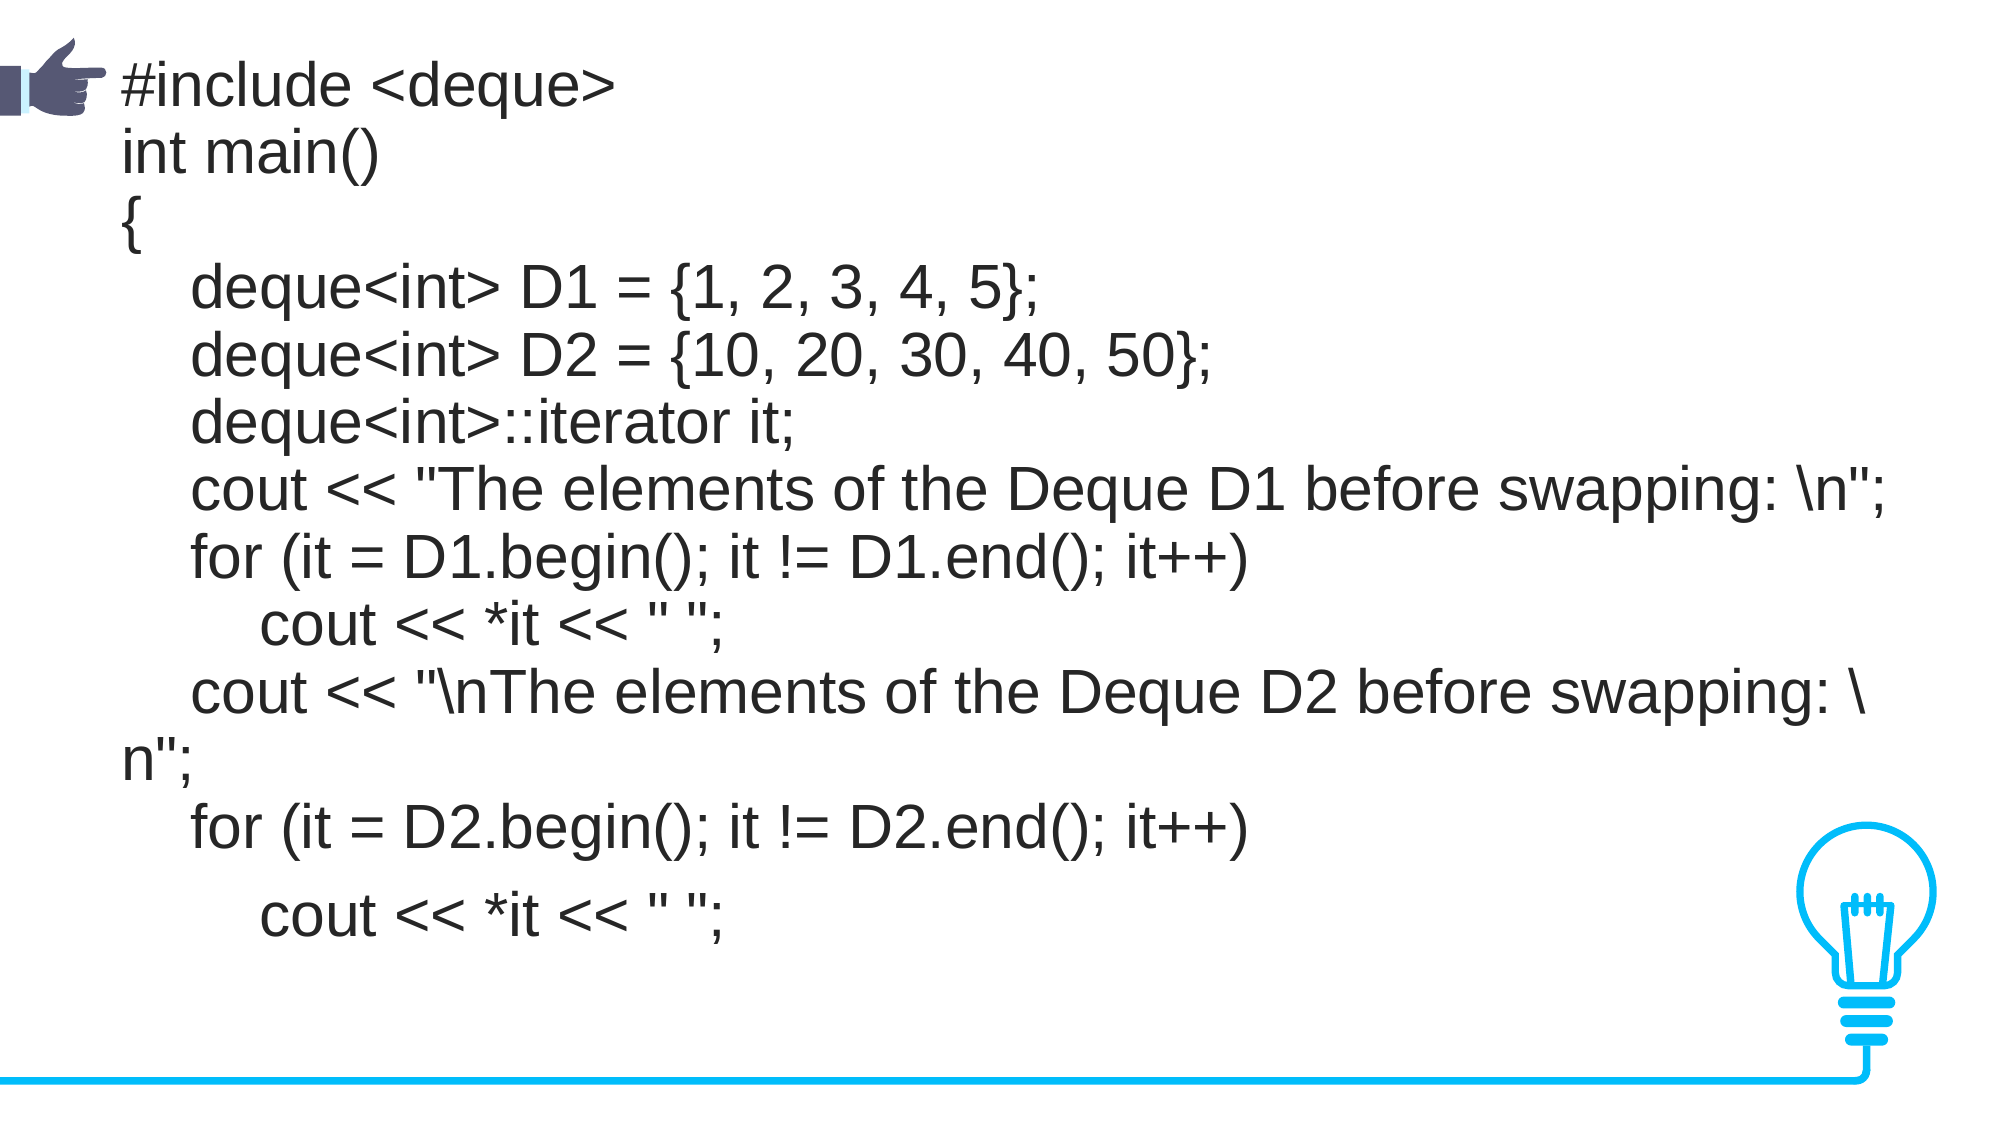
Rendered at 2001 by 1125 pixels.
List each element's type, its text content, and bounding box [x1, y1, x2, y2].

list #include <deque> int main() { deque<int> D1 = {1, 2, 3, 4, 5}; deque<int> D2 = {10, 20, 30, 40, 50}; deque<int>::iterator it; cout << "The elements of the Deque D1 before swapping: \n"; for (it = D1.begin(); it != D1.end(); it++) cout << *it << " "; cout << "\nThe elements of the Deque D2 before swapping: \n"; for (it = D2.begin(); it != D2.end(); it++) cout << *it << " "; [106, 46, 1927, 956]
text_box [0, 37, 107, 116]
